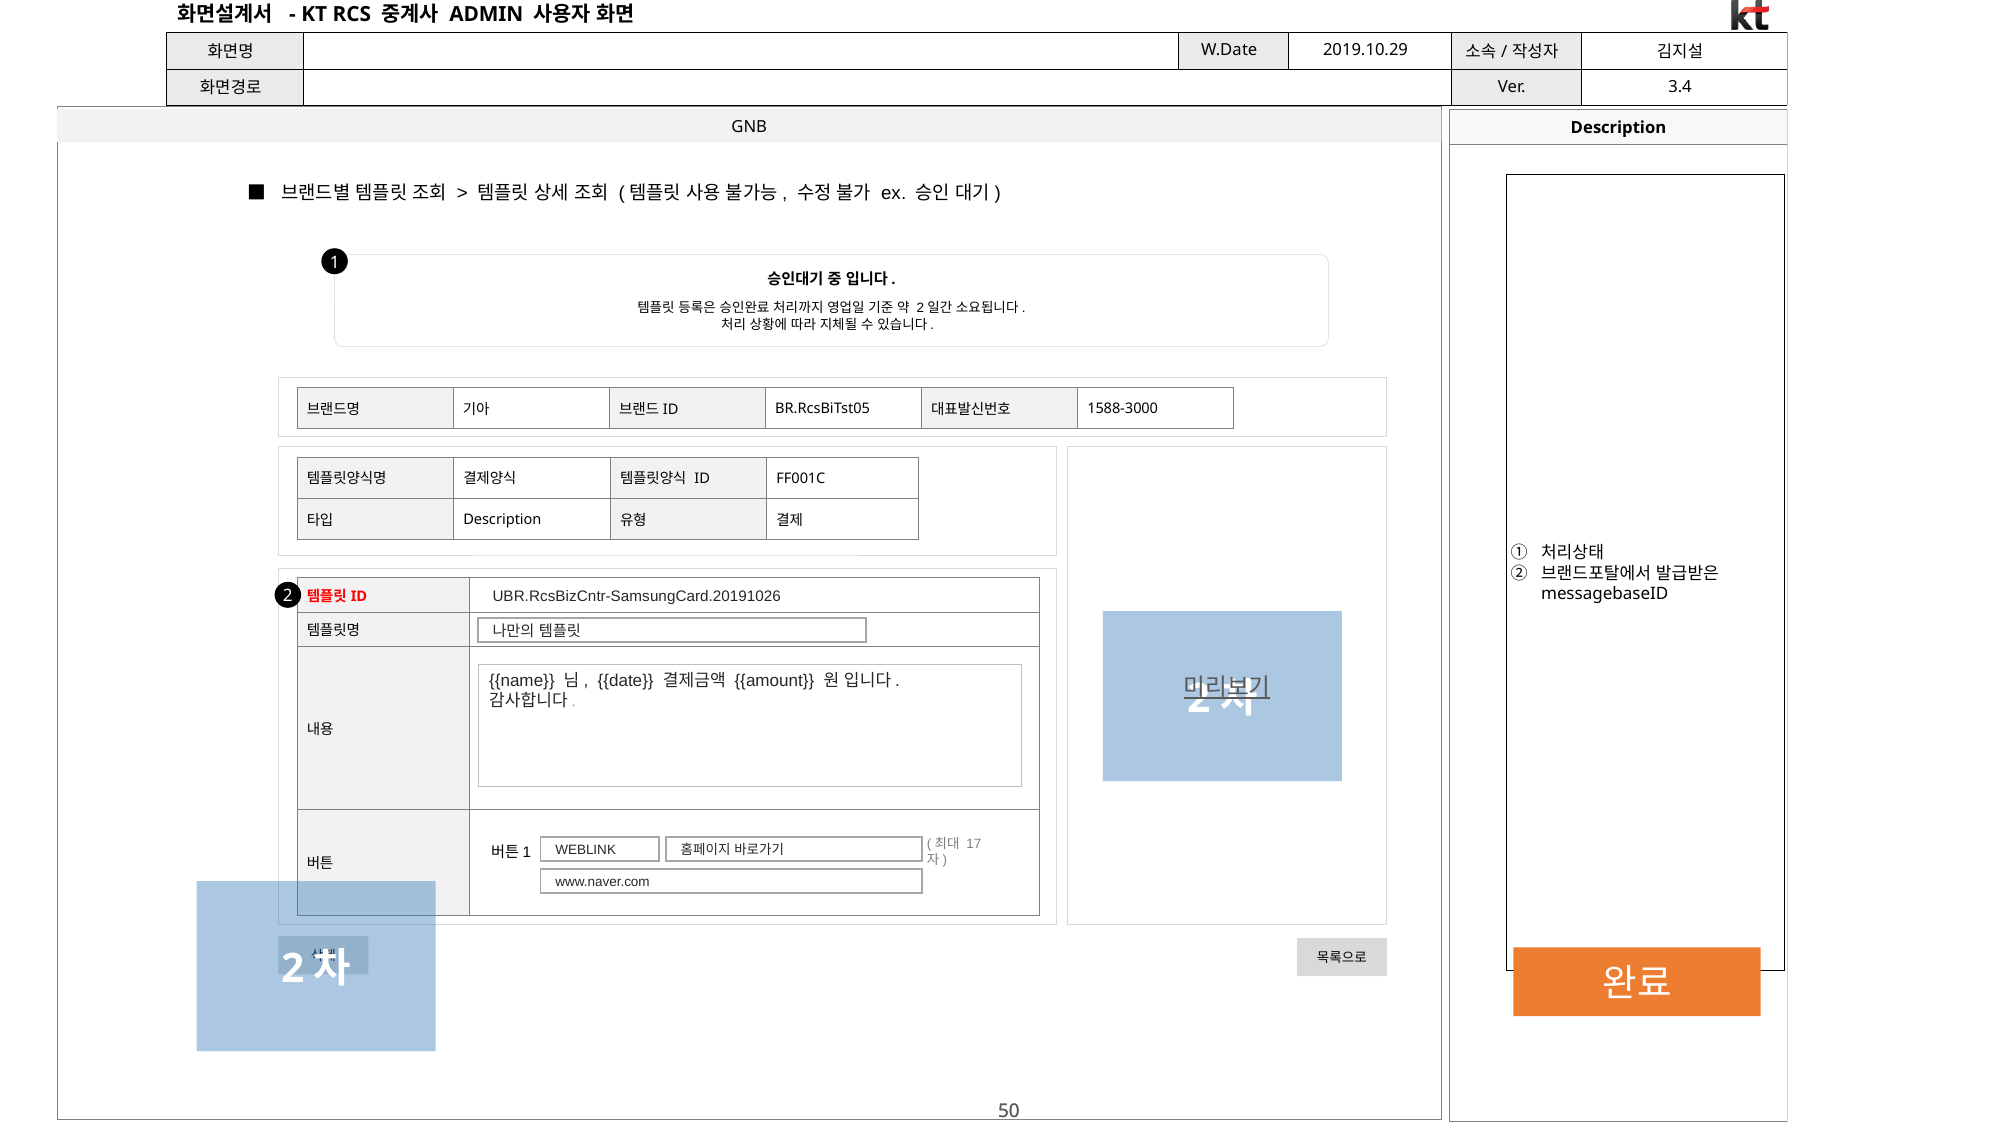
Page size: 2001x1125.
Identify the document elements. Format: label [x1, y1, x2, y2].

table_header [611, 458, 766, 498]
table_header [470, 578, 1039, 612]
table_header [298, 388, 453, 428]
table_cell [611, 499, 766, 539]
text_box [233, 173, 1355, 211]
table_header [298, 578, 469, 612]
table_header [454, 458, 610, 498]
table_cell [767, 499, 918, 539]
text_box [277, 446, 1058, 556]
table_header [298, 458, 453, 498]
text_box [196, 567, 1058, 1052]
text_box [320, 247, 1330, 348]
picture [1731, 0, 1769, 30]
text_box [1066, 445, 1388, 926]
table_header [454, 388, 609, 428]
table_cell [470, 613, 1039, 646]
table_cell [298, 810, 469, 915]
table_cell [298, 499, 453, 539]
table_cell [298, 613, 469, 646]
text_box [1505, 173, 1785, 1017]
text_box [1295, 936, 1388, 978]
table_cell [298, 647, 469, 809]
table_header [766, 388, 921, 428]
table_header [767, 458, 918, 498]
table_header [610, 388, 765, 428]
table_cell [470, 647, 1039, 809]
table_header [922, 388, 1077, 428]
table_cell [470, 810, 1039, 915]
text_box [277, 376, 1388, 437]
table_header [1078, 388, 1233, 428]
table_cell [454, 499, 610, 539]
